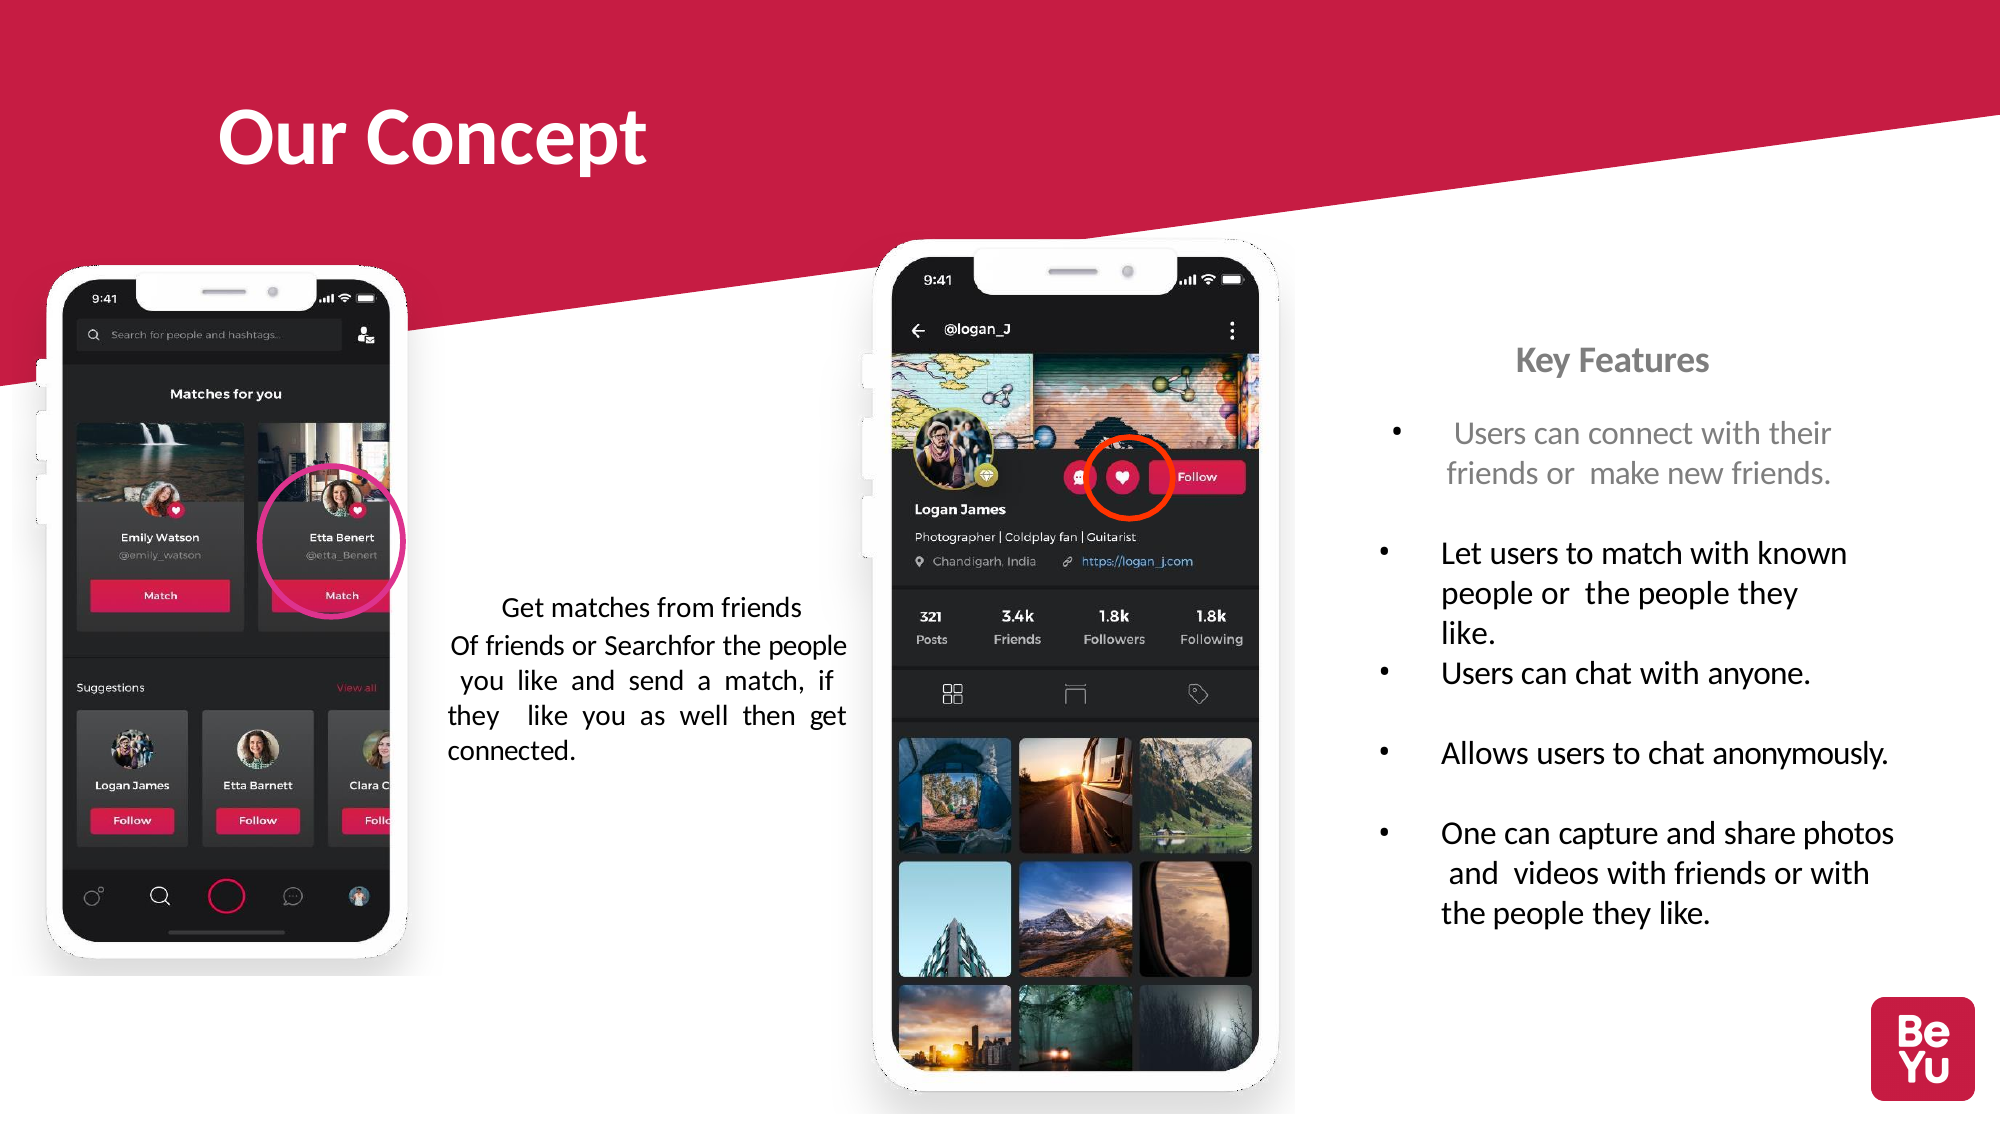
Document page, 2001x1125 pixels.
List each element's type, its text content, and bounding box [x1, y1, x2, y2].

text_box Our Concept [215, 79, 653, 228]
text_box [12, 230, 1295, 1114]
text_box Allows users to chat anonymously. One can capture and share photos and videos with friends or with the people they like. [1376, 729, 1902, 932]
text_box Let users to match with known people or the people they like. [1376, 529, 1860, 651]
picture [1871, 997, 1975, 1101]
text_box [0, 0, 2000, 387]
text_box Users can chat with anyone. [1376, 648, 1816, 691]
text_box Key Features Users can connect with their friends or make new friends. [1376, 332, 1833, 491]
